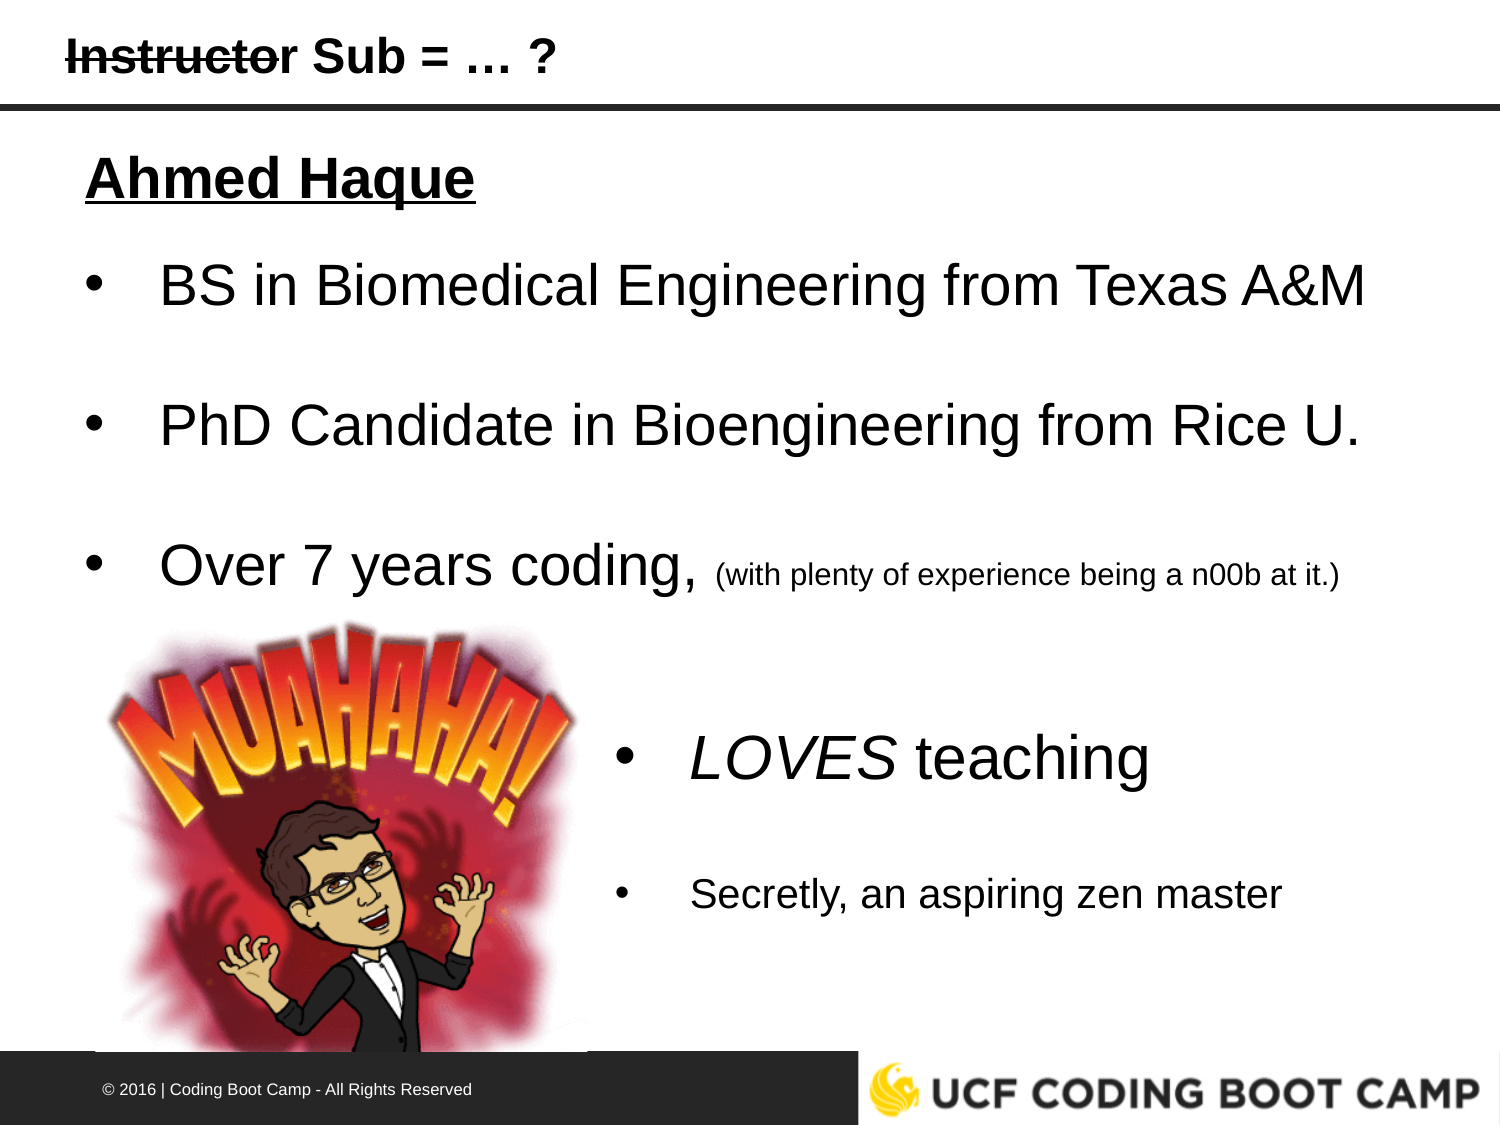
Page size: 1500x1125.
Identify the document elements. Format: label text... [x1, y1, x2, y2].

picture [858, 1056, 1500, 1125]
title Instructor Sub = … ? [50, 0, 948, 108]
text_box Ahmed Haque BS in Biomedical Engineering from Texas A&M PhD Candidate in Bioengineering from Rice U. Over 7 years coding, (with plenty of experience being a n00b at it.) [32, 124, 1500, 1056]
text_box LOVES teaching Secretly, an aspiring zen master [591, 709, 1500, 925]
picture [94, 603, 588, 1052]
